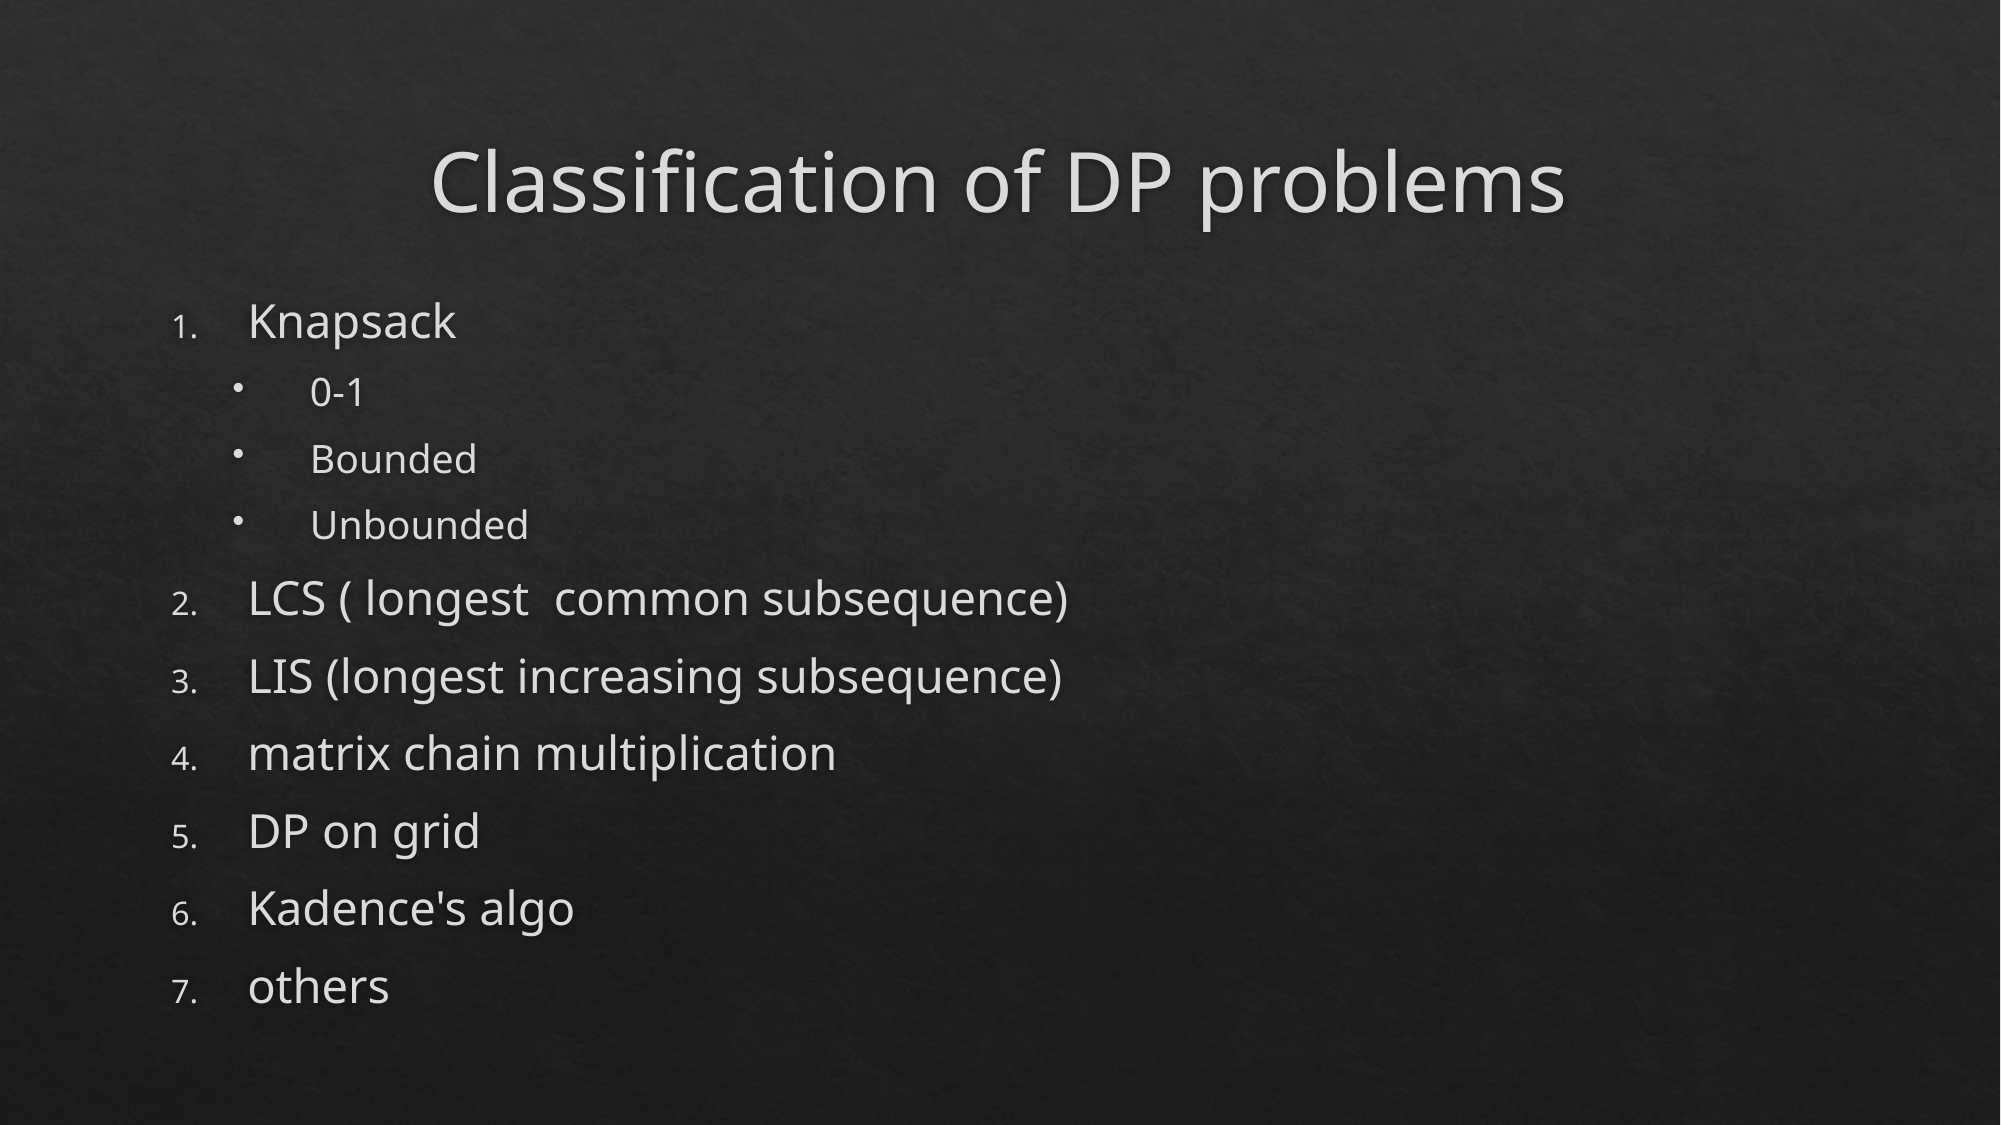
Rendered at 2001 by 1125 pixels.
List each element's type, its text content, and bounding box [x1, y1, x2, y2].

list Knapsack 0-1 Bounded Unbounded LCS ( longest common subsequence) LIS (longest increasing subsequence) matrix chain multiplication DP on grid Kadence's algo others [149, 284, 1849, 1025]
title Classification of DP problems [149, 99, 1849, 260]
